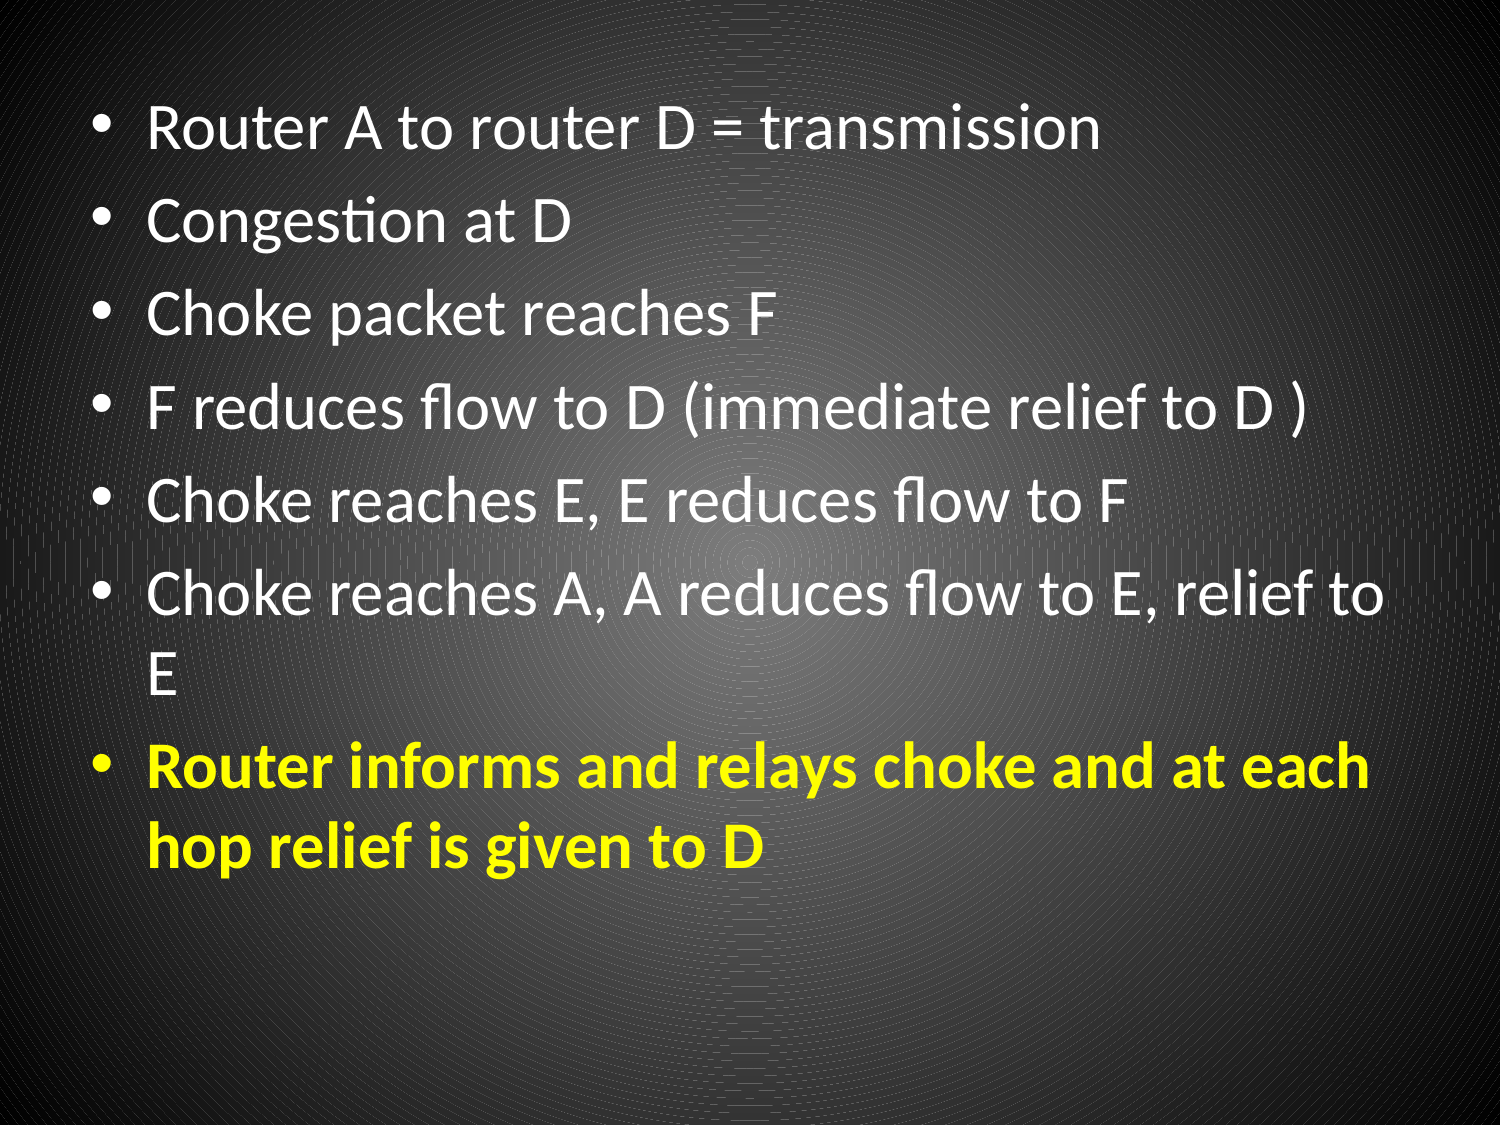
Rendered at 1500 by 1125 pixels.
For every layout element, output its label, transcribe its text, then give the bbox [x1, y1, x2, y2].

list Router A to router D = transmission Congestion at D Choke packet reaches F F reduces flow to D (immediate relief to D ) Choke reaches E, E reduces flow to F Choke reaches A, A reduces flow to E, relief to E Router informs and relays choke and at each hop relief is given to D [75, 75, 1425, 1005]
